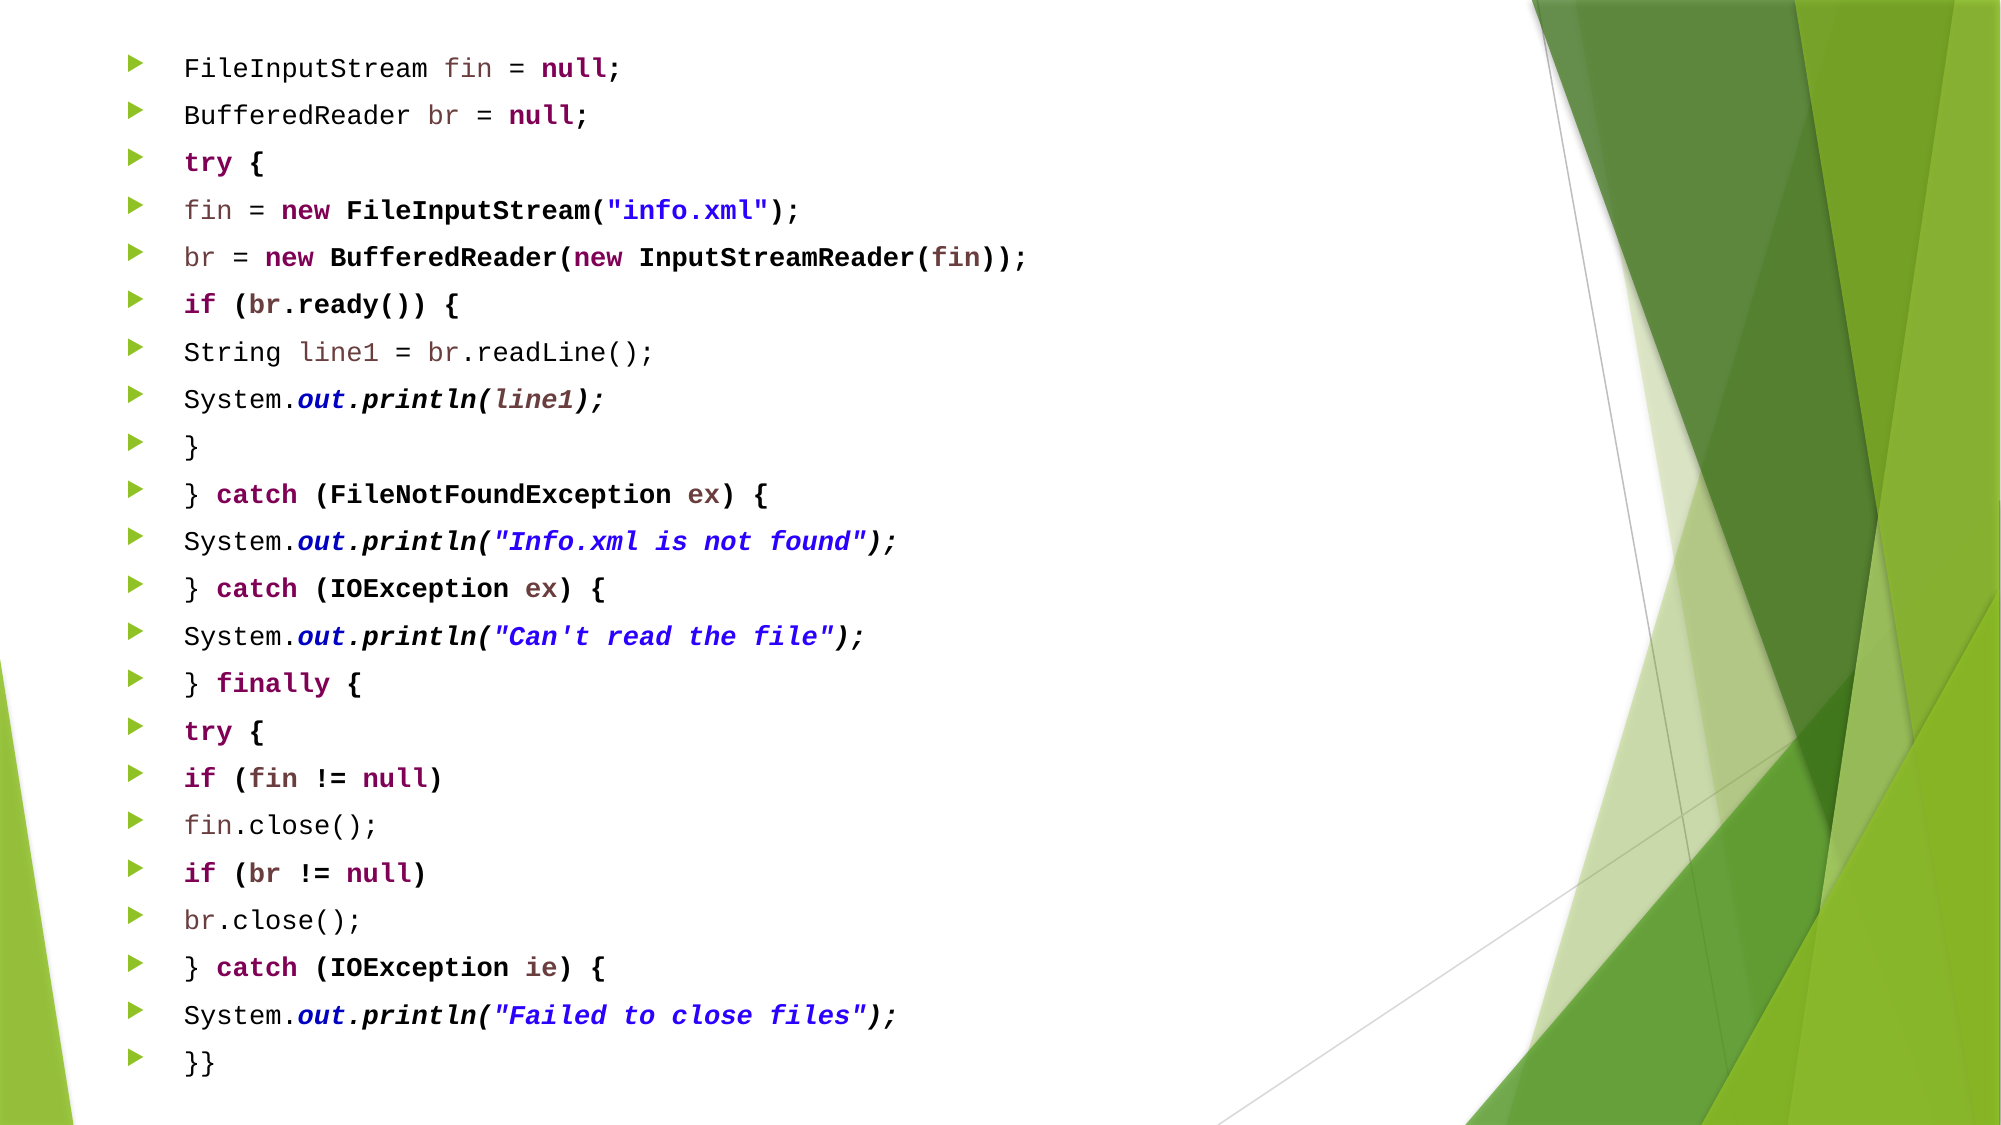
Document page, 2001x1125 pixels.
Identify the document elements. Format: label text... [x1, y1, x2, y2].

list FileInputStream fin = null; BufferedReader br = null; try { fin = new FileInputStream("info.xml"); br = new BufferedReader(new InputStreamReader(fin)); if (br.ready()) { String line1 = br.readLine(); System.out.println(line1); } } catch (FileNotFoundException ex) { System.out.println("Info.xml is not found"); } catch (IOException ex) { System.out.println("Can't read the file"); } finally { try { if (fin != null) fin.close(); if (br != null) br.close(); } catch (IOException ie) { System.out.println("Failed to close files"); }} [111, 42, 1522, 1088]
